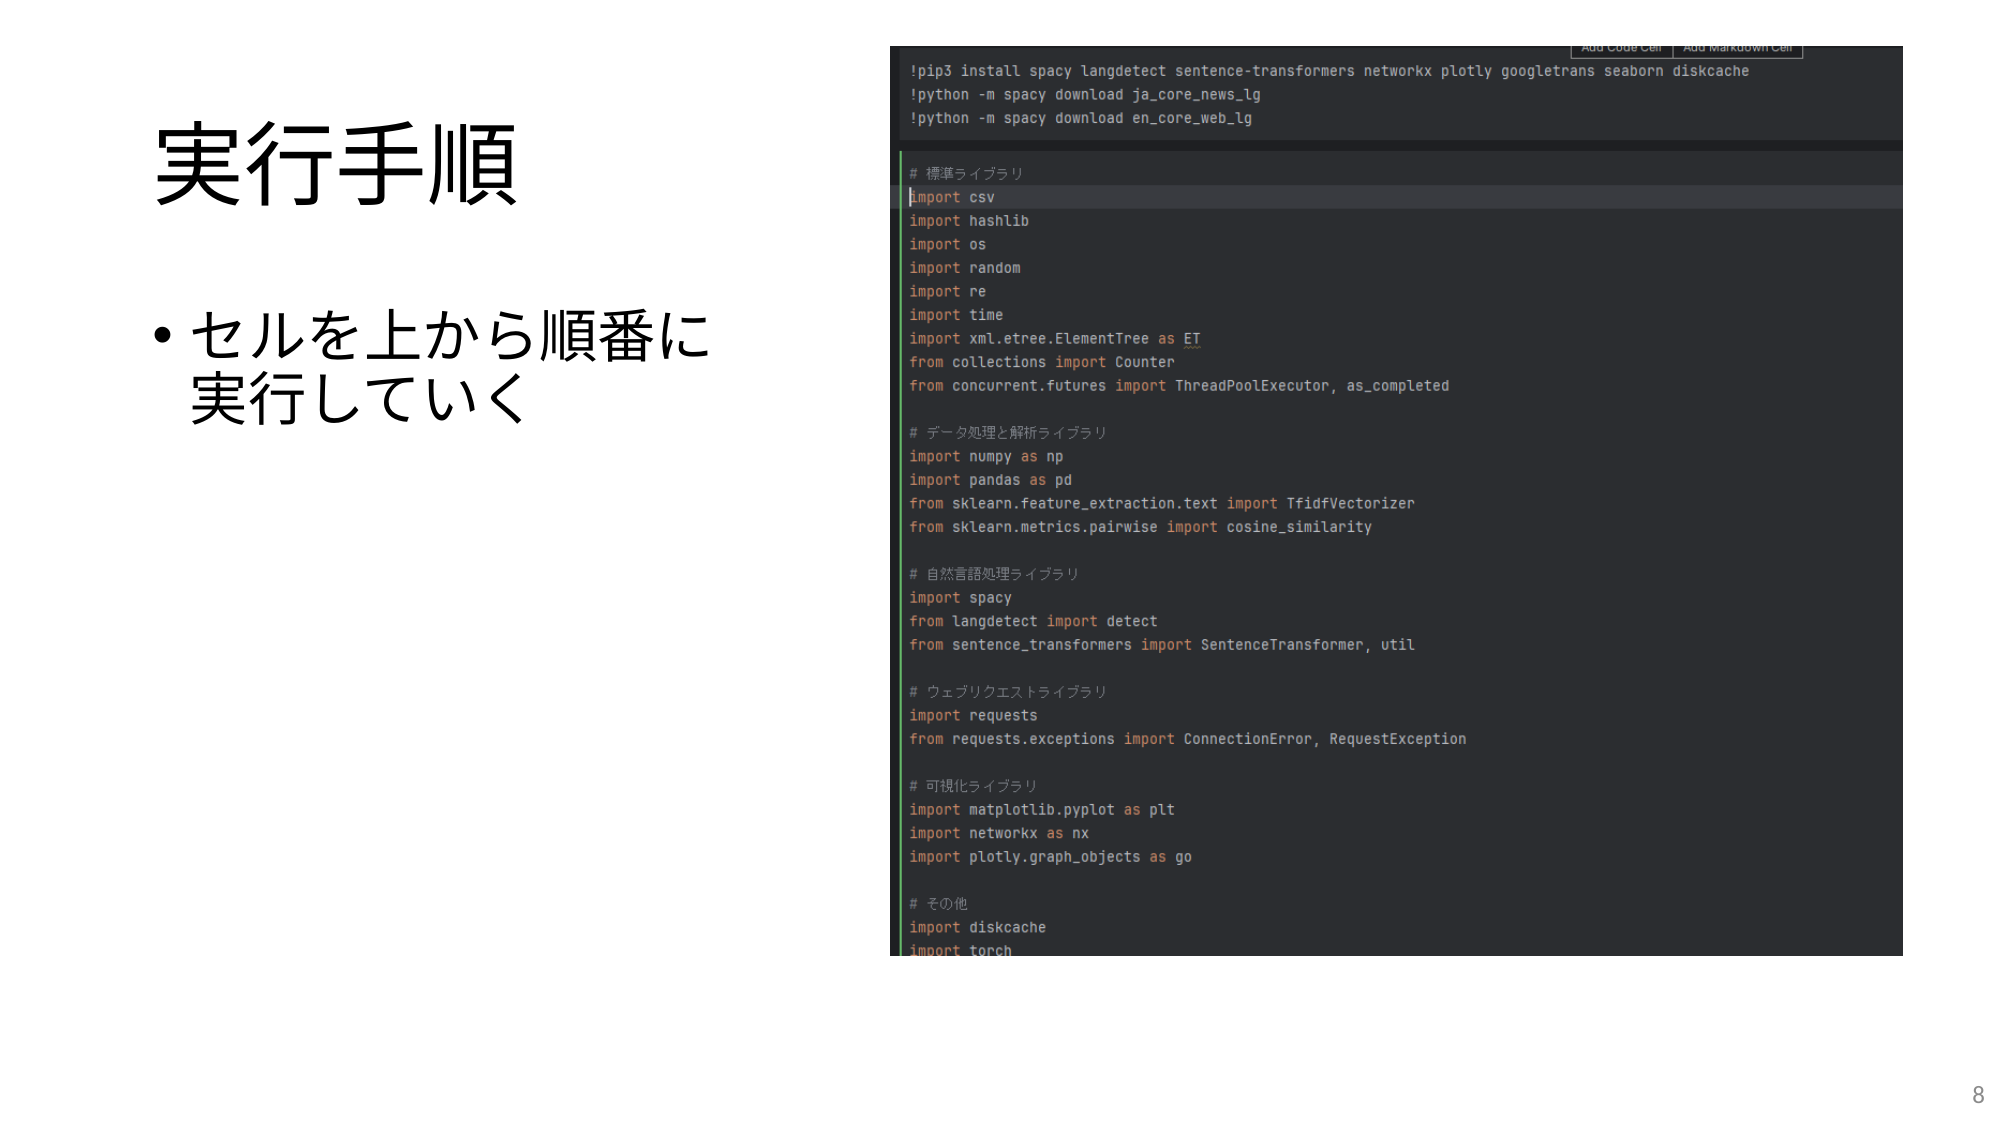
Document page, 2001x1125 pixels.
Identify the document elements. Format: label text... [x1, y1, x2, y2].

picture [890, 46, 1903, 956]
title 実行手順 [137, 59, 890, 278]
list セルを上から順番に実行していく [137, 299, 768, 842]
slide_number 8 [1550, 1064, 2000, 1124]
